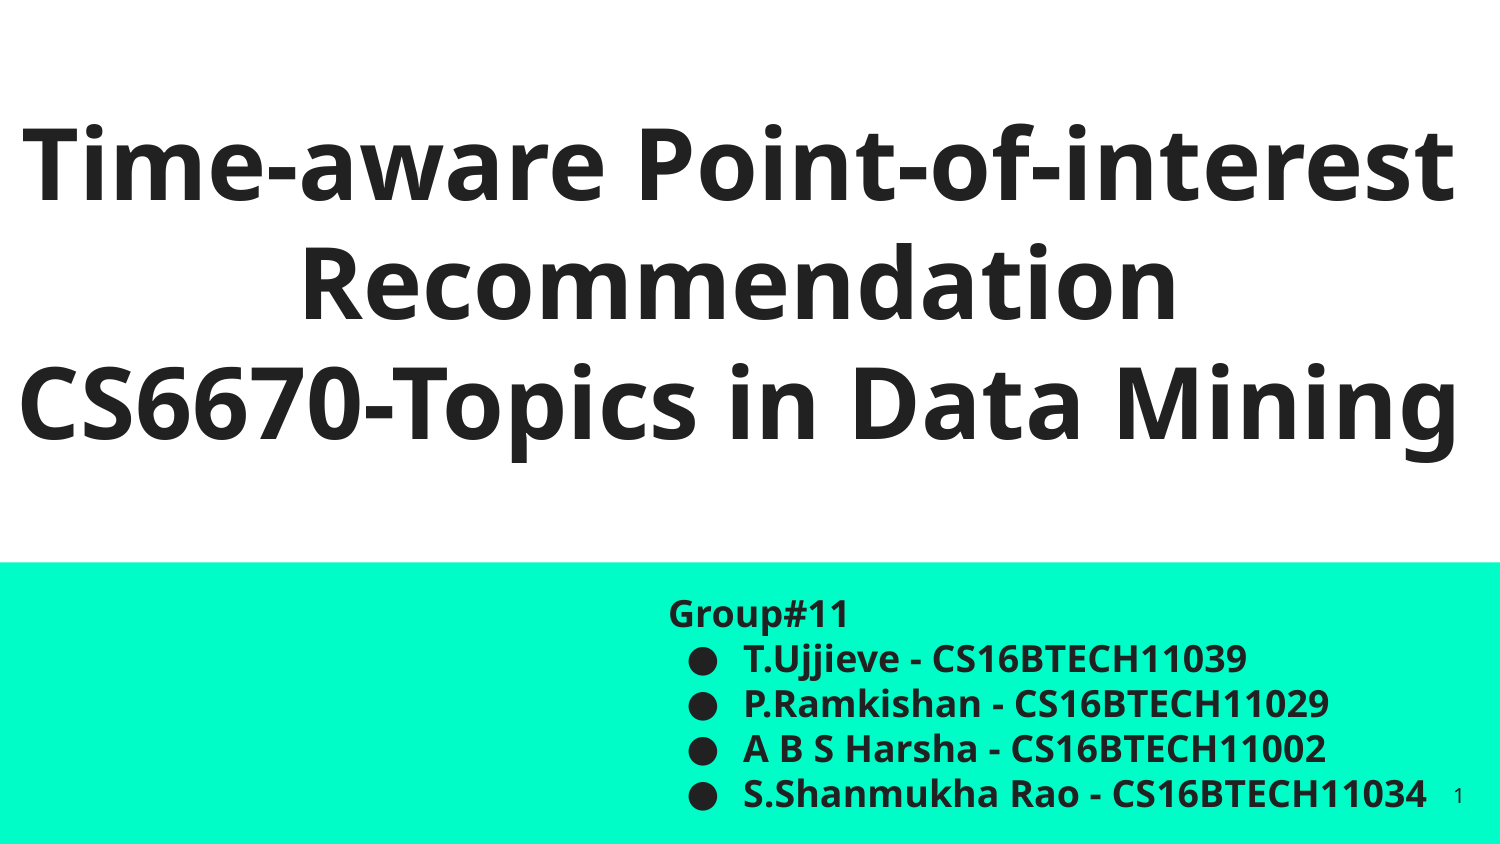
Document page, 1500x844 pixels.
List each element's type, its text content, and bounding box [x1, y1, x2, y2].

subtitle Group#11 T.Ujjieve - CS16BTECH11039 P.Ramkishan - CS16BTECH11029 A B S Harsha - CS16BTECH11002 S.Shanmukha Rao - CS16BTECH11034 [653, 574, 1491, 830]
title Time-aware Point-of-interest Recommendation CS6670-Topics in Data Mining [0, 147, 1480, 413]
slide_number ‹#› [1389, 764, 1480, 830]
